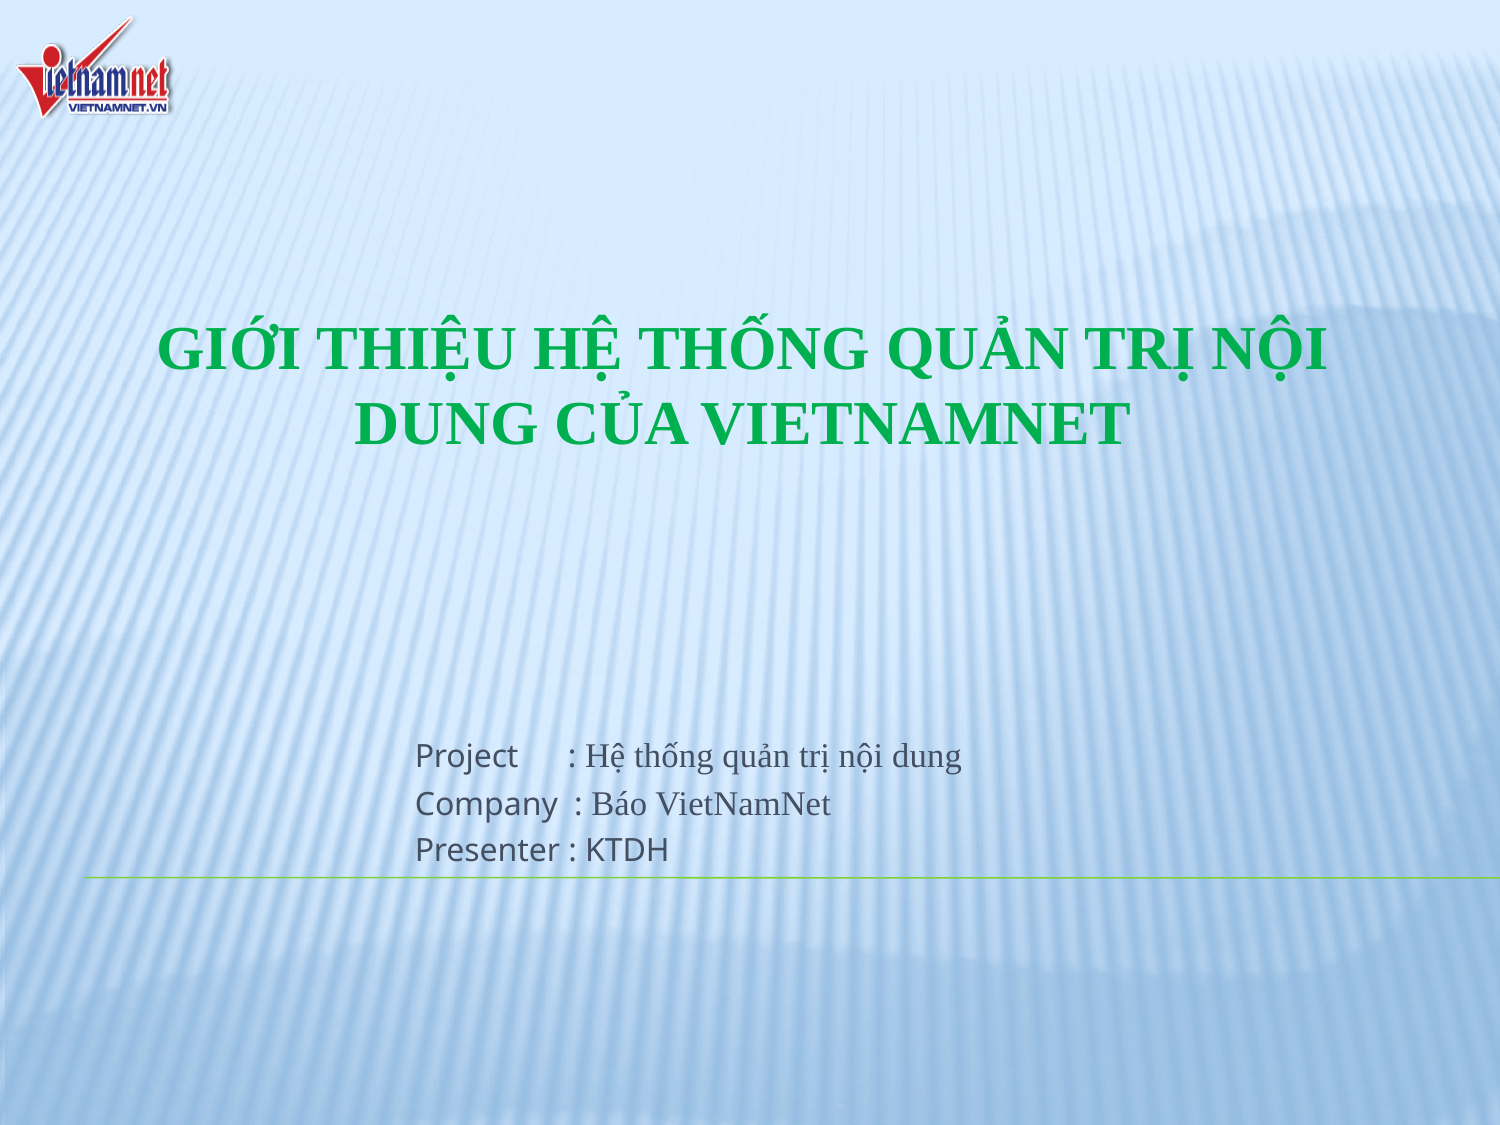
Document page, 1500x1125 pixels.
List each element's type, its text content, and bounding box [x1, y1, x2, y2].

title Giới thiệu hệ thống quản trị nội dung của vietnamnet [50, 299, 1438, 500]
subtitle Project : Hệ thống quản trị nội dung Company : Báo VietNamNet Presenter : KTDH [399, 725, 1300, 875]
picture [12, 12, 177, 127]
